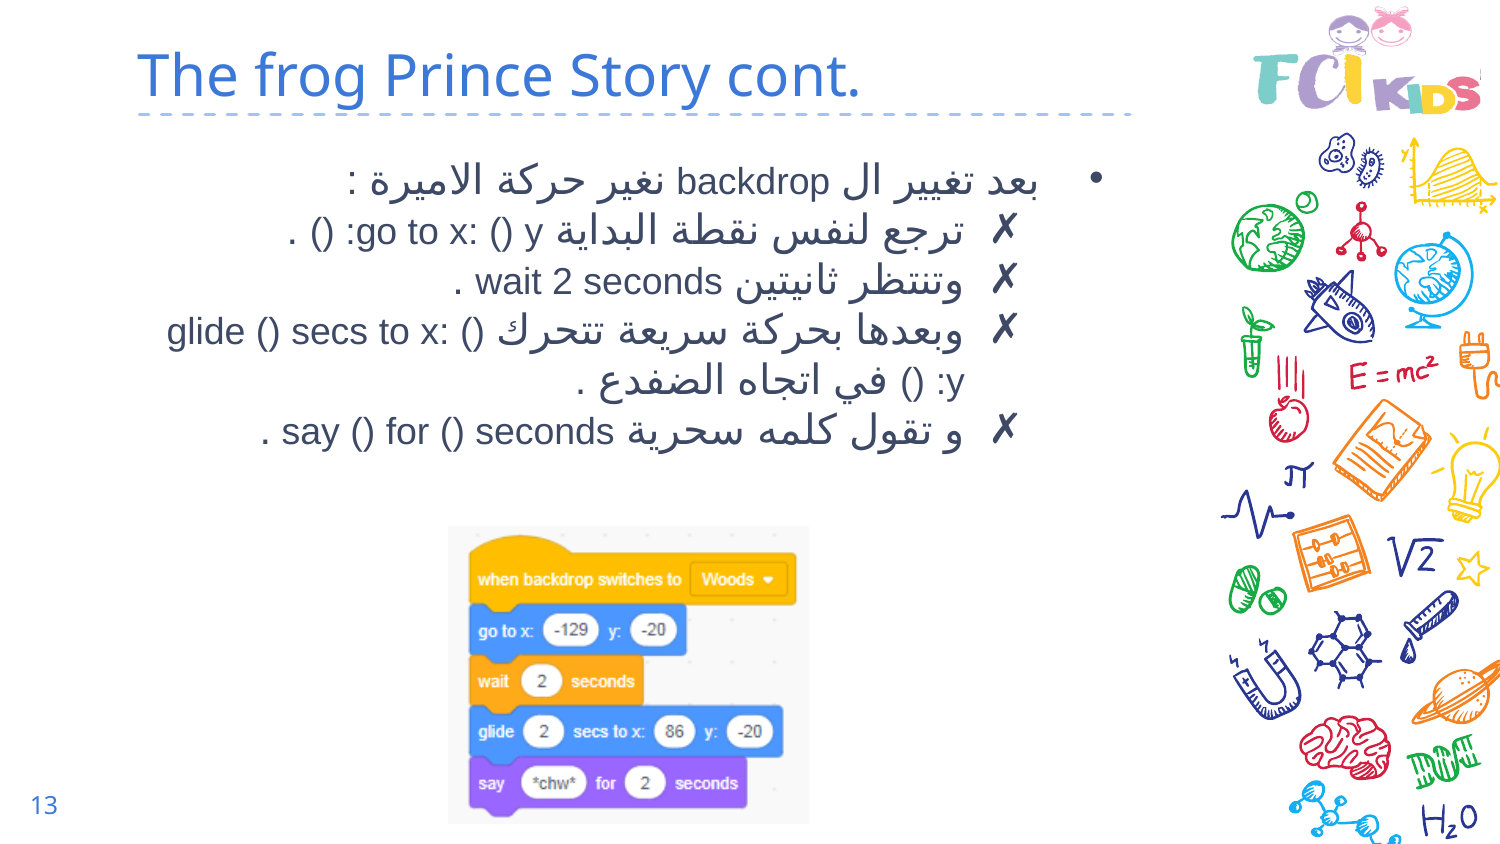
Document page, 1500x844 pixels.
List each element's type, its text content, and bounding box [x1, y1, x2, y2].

picture [448, 526, 809, 824]
slide_number 13 [14, 774, 105, 840]
title The frog Prince Story cont. [122, 0, 1130, 123]
list بعد تغيير ال backdrop نغير حركة الاميرة : ترجع لنفس نقطة البداية go to x: () y: () . وتنتظر ثانيتين wait 2 seconds . وبعدها بحركة سريعة تتحرك glide () secs to x: () y: () في اتجاه الضفدع . و تقول كلمه سحرية say () for () seconds . [122, 137, 1130, 806]
picture [1253, 6, 1481, 117]
